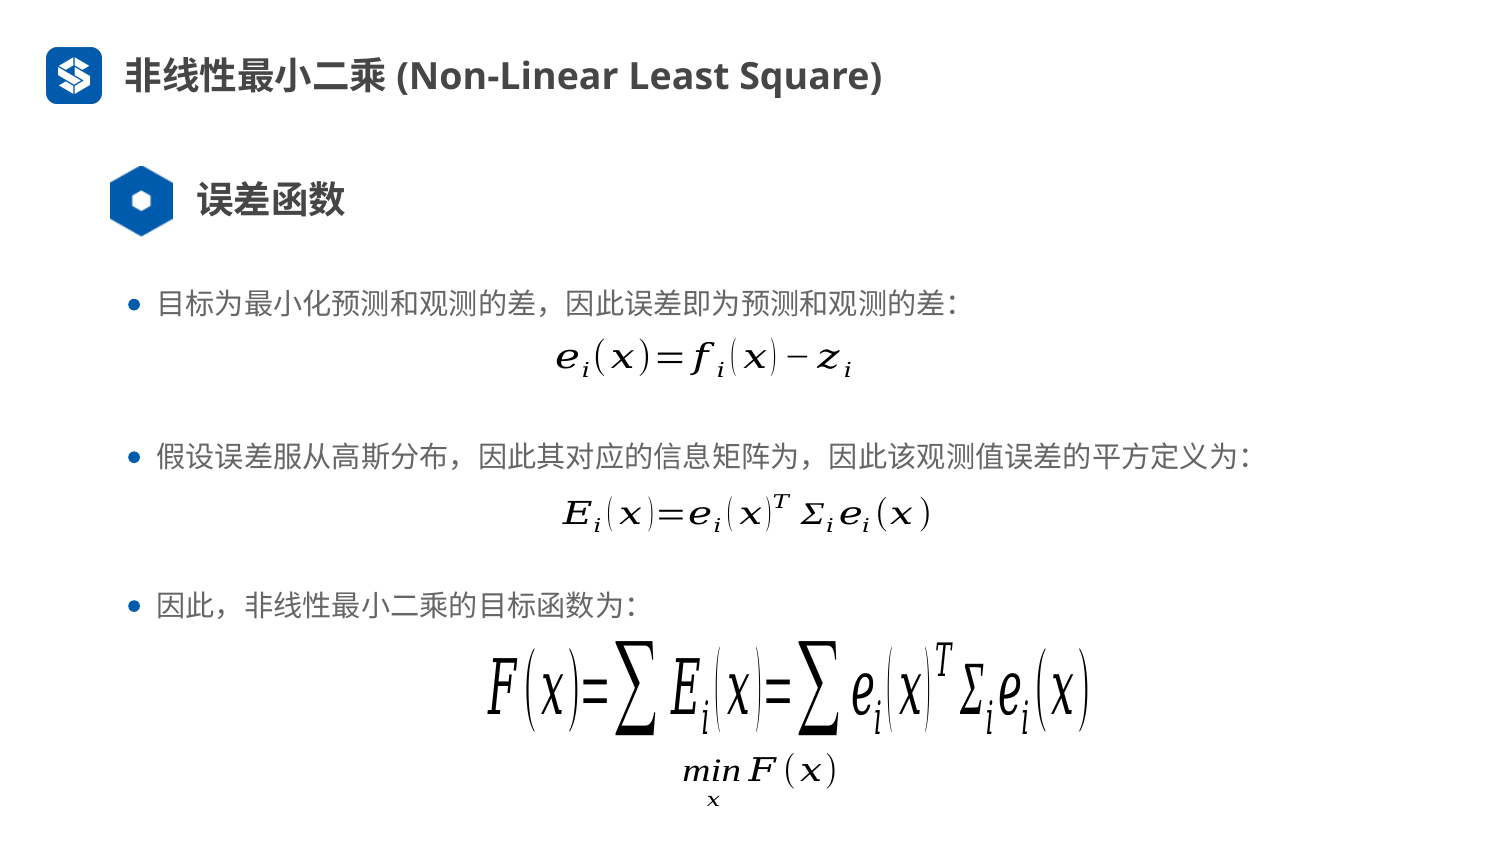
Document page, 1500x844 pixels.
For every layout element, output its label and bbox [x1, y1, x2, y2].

text_box [128, 423, 1342, 482]
text_box [46, 44, 1001, 106]
text_box [128, 270, 1086, 325]
text_box [128, 572, 1342, 627]
text_box [109, 166, 607, 238]
